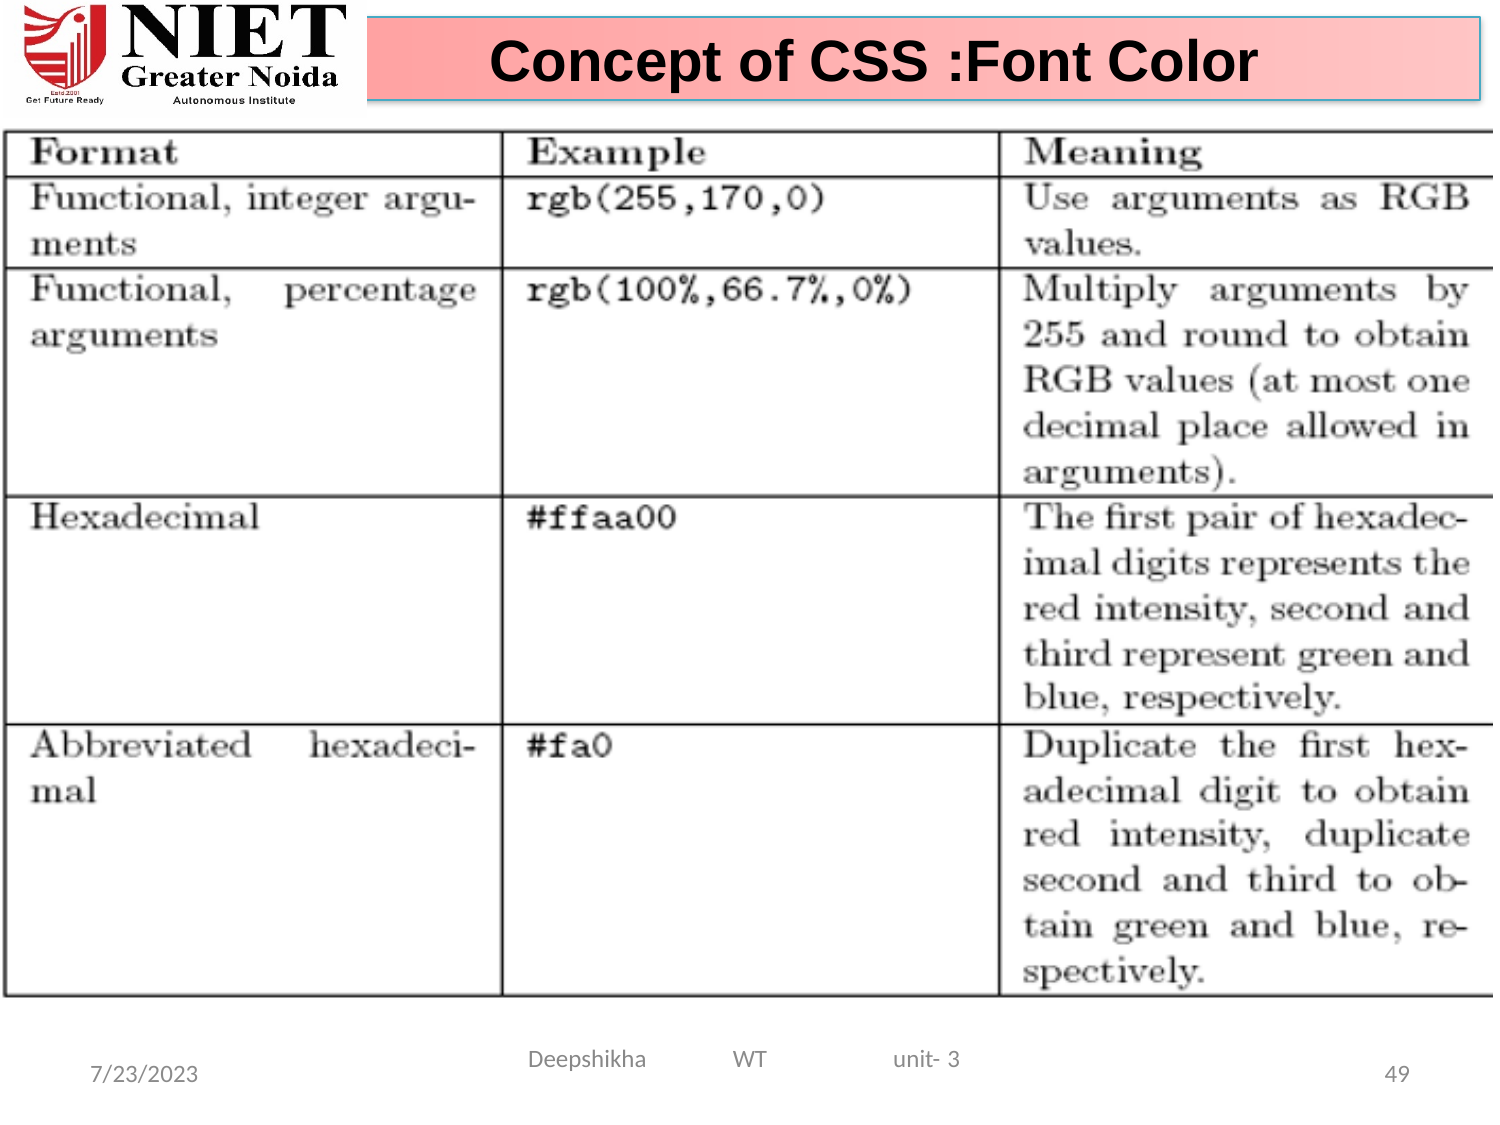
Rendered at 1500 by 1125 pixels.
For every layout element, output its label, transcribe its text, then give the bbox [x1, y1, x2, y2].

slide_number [75, 1042, 425, 1103]
slide_number 49 [1074, 1042, 1425, 1103]
picture [3, 0, 367, 118]
picture [0, 123, 1493, 1001]
footer Deepshikha WT unit- 3 [512, 1042, 988, 1103]
text_box Concept of CSS :Font Color [372, 16, 1481, 101]
